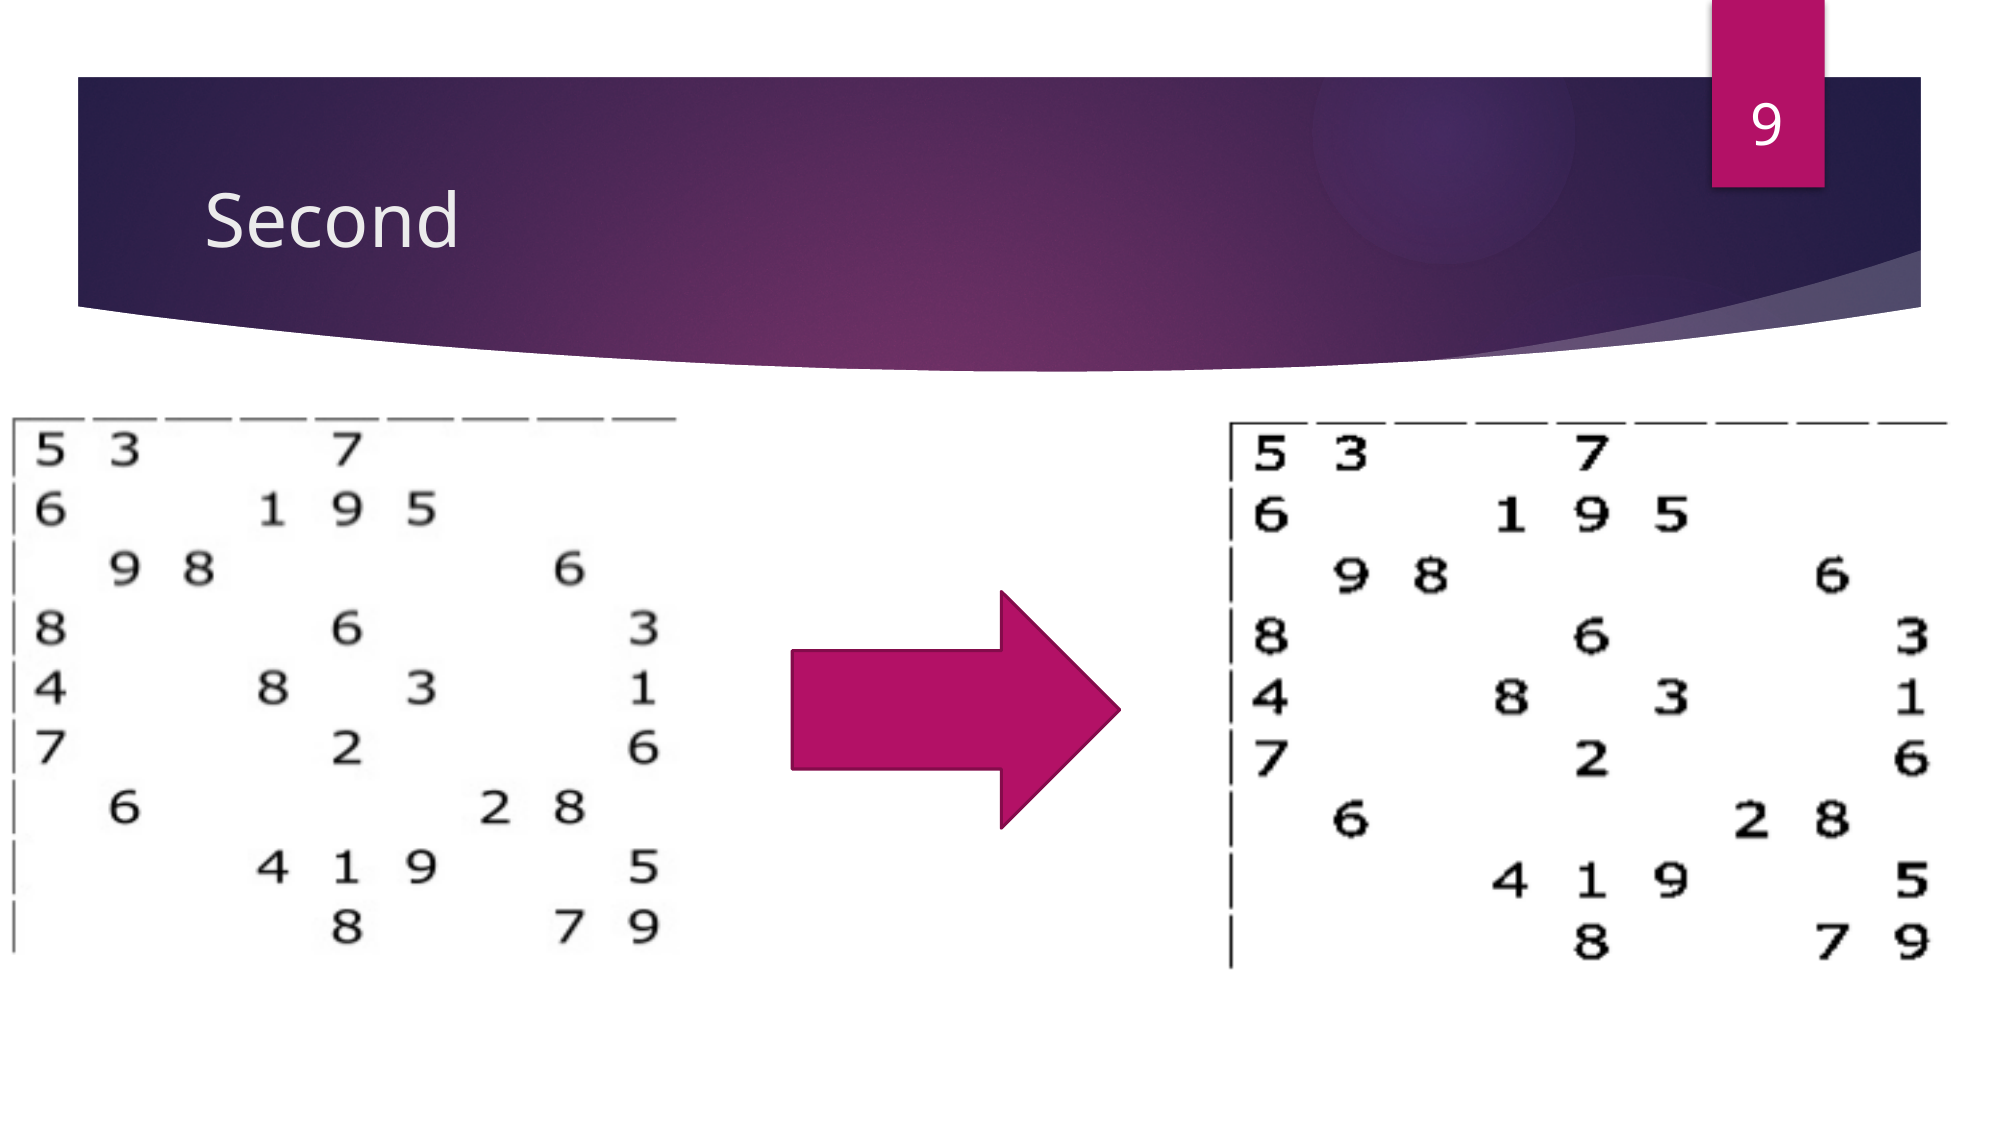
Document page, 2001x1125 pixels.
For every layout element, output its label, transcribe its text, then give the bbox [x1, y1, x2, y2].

text_box [790, 590, 1121, 830]
slide_number 9 [1698, 48, 1836, 175]
title Second [189, 159, 1627, 276]
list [1218, 413, 2000, 998]
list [0, 413, 717, 998]
